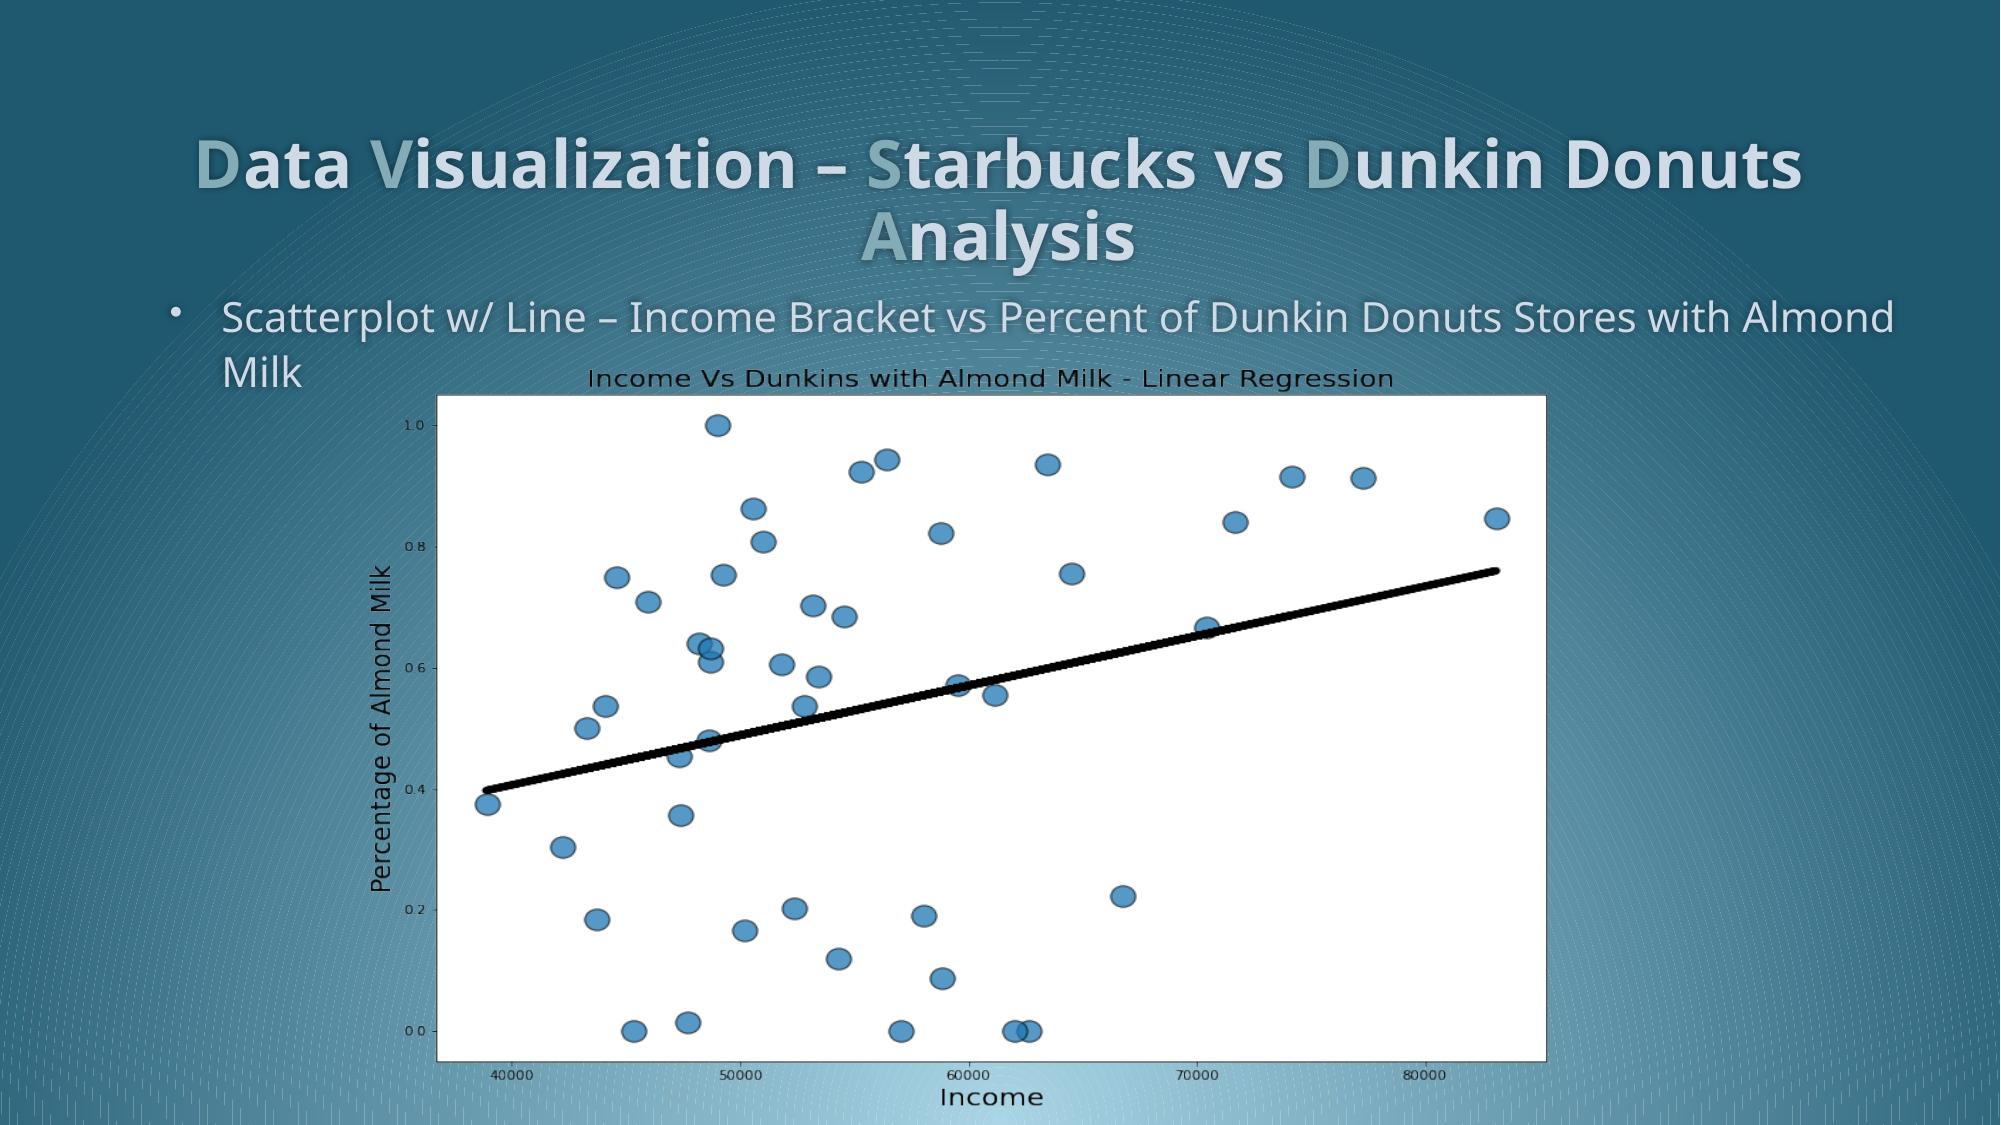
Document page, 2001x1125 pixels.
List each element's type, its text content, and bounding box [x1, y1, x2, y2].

title Data Visualization – Starbucks vs Dunkin Donuts Analysis [149, 99, 1849, 273]
picture [257, 289, 1690, 1125]
list Scatterplot w/ Line – Income Bracket vs Percent of Dunkin Donuts Stores with Almond Milk [149, 278, 1955, 888]
